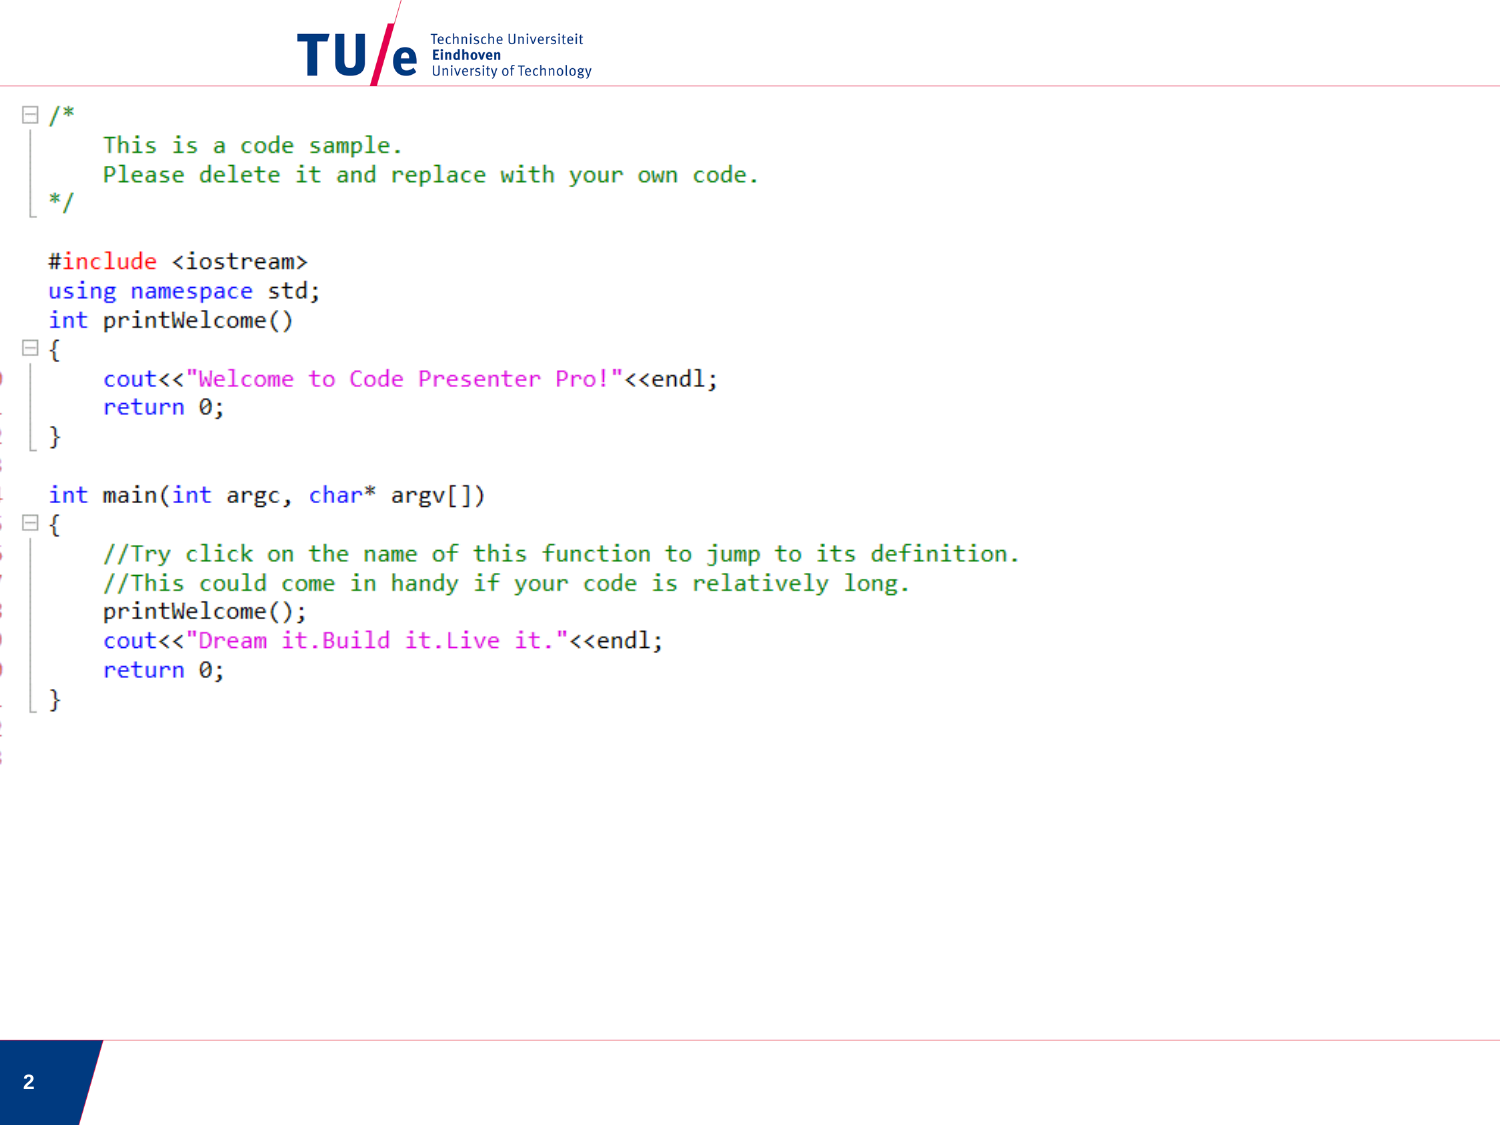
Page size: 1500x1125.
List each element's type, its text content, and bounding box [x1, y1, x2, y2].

slide_number 2 [8, 1061, 95, 1108]
picture [0, 0, 1500, 1125]
